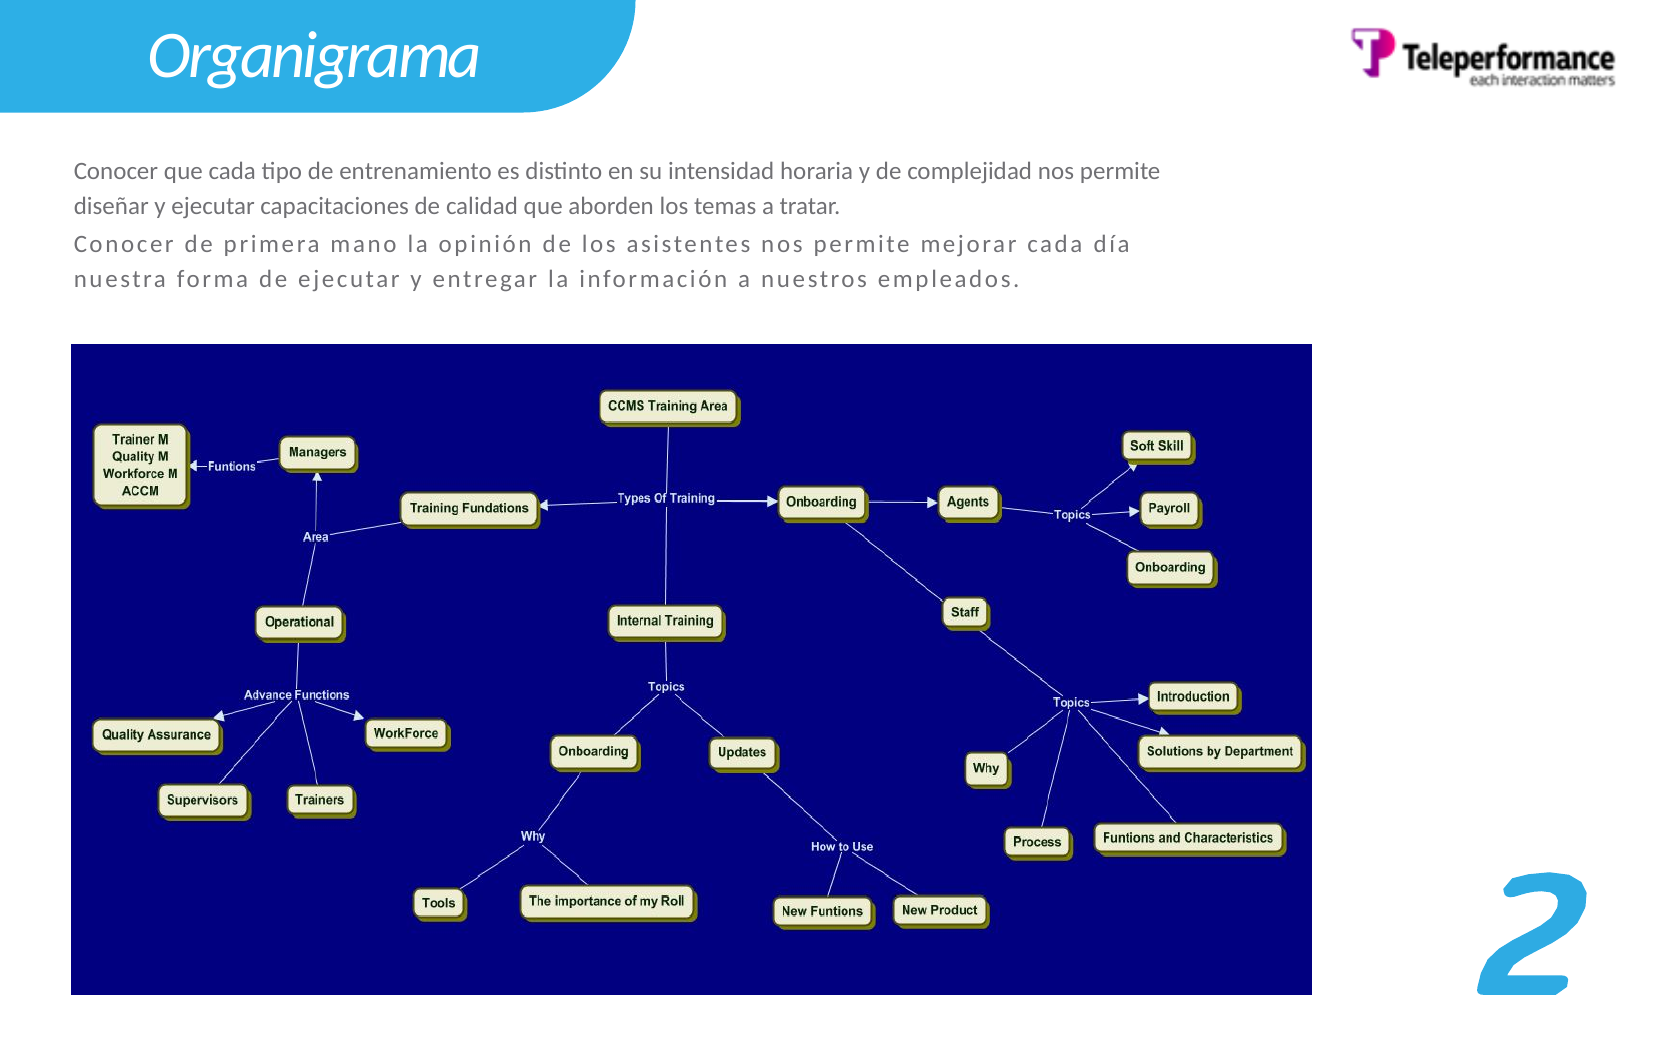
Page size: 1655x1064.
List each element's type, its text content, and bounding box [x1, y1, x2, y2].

picture [1330, 14, 1641, 122]
picture [71, 343, 1312, 996]
text_box [1477, 872, 1587, 995]
text_box [0, 0, 636, 113]
title Organigrama [145, 8, 528, 146]
text_box Conocer que cada tipo de entrenamiento es distinto en su intensidad horaria y de complejidad nos permite diseñar y ejecutar capacitaciones de calidad que aborden los temas a tratar. Conocer de primera mano la opinión de los asistentes nos permite mejorar cada día nuestra forma de ejecutar y entregar la información a nuestros empleados. [71, 146, 1265, 293]
